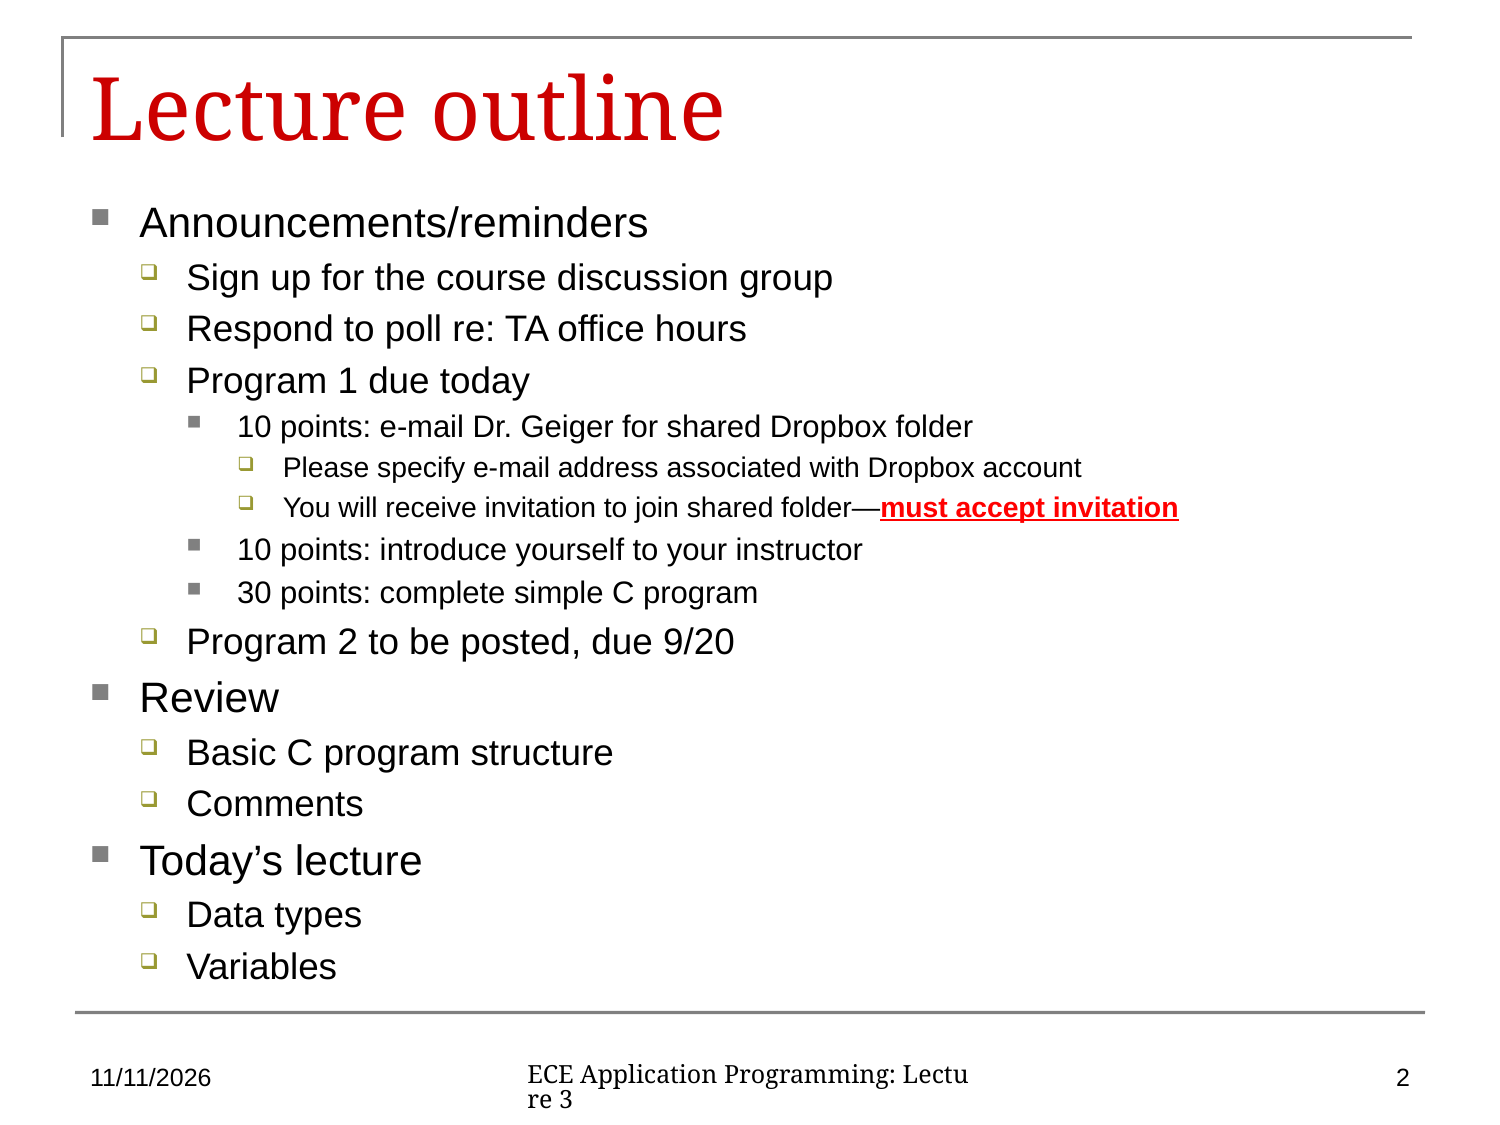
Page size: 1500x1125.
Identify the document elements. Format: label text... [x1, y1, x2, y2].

title Lecture outline [75, 45, 1425, 163]
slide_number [74, 1023, 426, 1100]
list Announcements/reminders Sign up for the course discussion group Respond to poll re: TA office hours Program 1 due today 10 points: e-mail Dr. Geiger for shared Dropbox folder Please specify e-mail address associated with Dropbox account You will receive invitation to join shared folder—must accept invitation 10 points: introduce yourself to your instructor 30 points: complete simple C program Program 2 to be posted, due 9/20 Review Basic C program structure Comments Today’s lecture Data types Variables [75, 187, 1425, 1006]
footer ECE Application Programming: Lecture 3 [512, 1024, 988, 1101]
slide_number 2 [1074, 1023, 1426, 1100]
